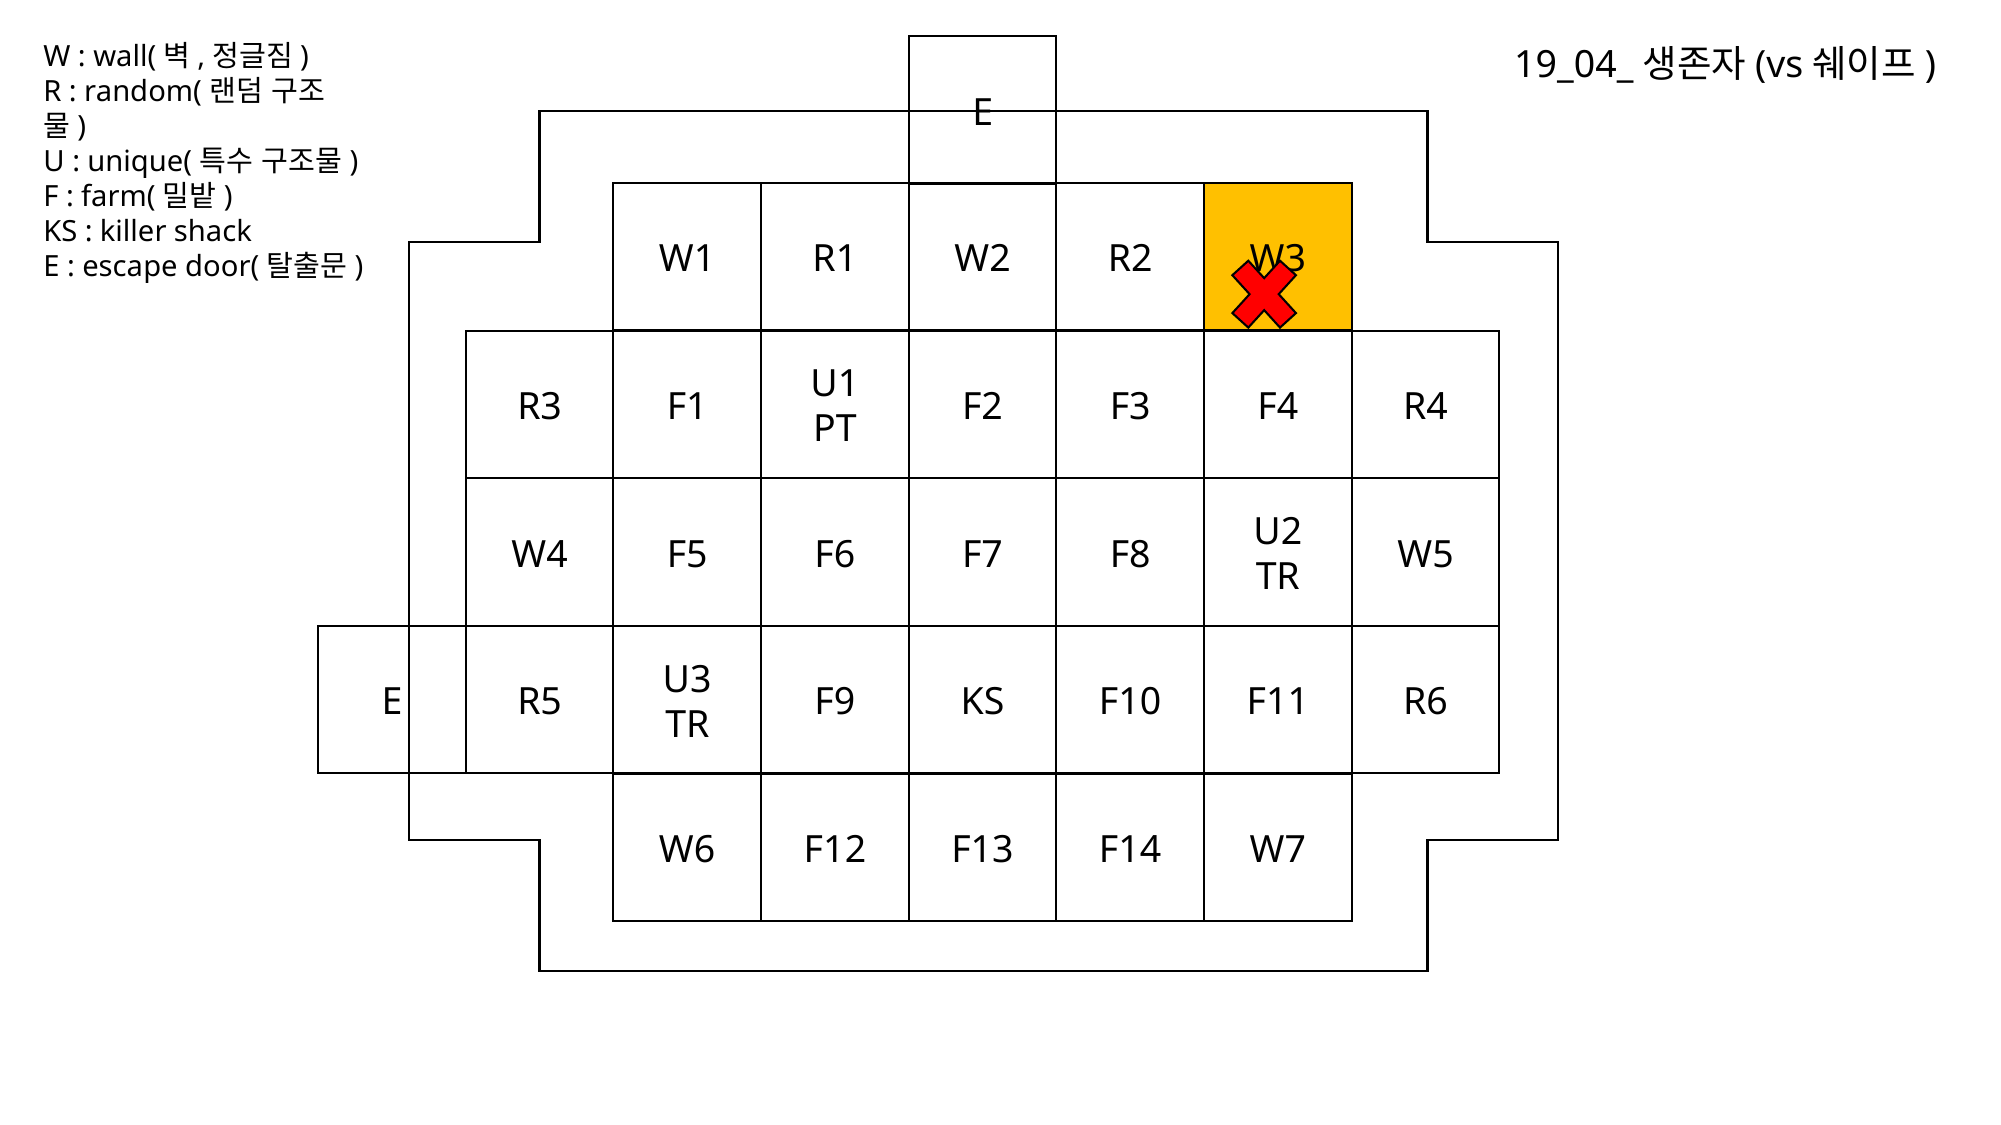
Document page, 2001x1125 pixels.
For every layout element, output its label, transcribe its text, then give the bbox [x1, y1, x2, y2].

text_box F12 [760, 774, 908, 922]
text_box E [317, 625, 467, 774]
text_box U2 TR [1203, 479, 1351, 625]
text_box F3 [1055, 330, 1203, 479]
text_box [1230, 259, 1298, 330]
text_box W1 [612, 182, 760, 330]
text_box F9 [760, 625, 908, 774]
text_box F13 [908, 774, 1055, 922]
text_box [408, 110, 1559, 972]
text_box F1 [612, 330, 760, 479]
text_box R1 [760, 182, 908, 330]
text_box F10 [1055, 625, 1203, 774]
text_box W3 [1203, 182, 1353, 330]
text_box W5 [1351, 479, 1500, 625]
text_box W7 [1203, 774, 1353, 922]
text_box R3 [465, 330, 612, 479]
text_box F14 [1055, 774, 1203, 922]
text_box U3 TR [612, 625, 760, 774]
text_box F6 [760, 479, 908, 625]
text_box KS [908, 625, 1055, 774]
text_box E [908, 35, 1057, 185]
text_box U1 PT [760, 330, 908, 479]
text_box W6 [612, 774, 760, 922]
text_box W2 [908, 185, 1055, 330]
text_box F2 [908, 330, 1055, 479]
text_box R2 [1055, 182, 1203, 330]
text_box F5 [612, 479, 760, 625]
text_box F7 [908, 479, 1055, 625]
text_box R4 [1351, 330, 1500, 479]
text_box F4 [1203, 330, 1351, 479]
text_box F11 [1203, 625, 1351, 774]
text_box W4 [465, 479, 612, 625]
text_box R6 [1351, 625, 1500, 774]
text_box F8 [1055, 479, 1203, 625]
text_box 19_04_생존자(vs쉐이프) [1499, 32, 1967, 93]
text_box R5 [467, 625, 612, 774]
text_box W : wall(벽,정글짐) R : random(랜덤 구조물) U : unique(특수 구조물) F : farm(밀밭) KS : killer shack E : escape door(탈출문) [28, 29, 380, 290]
